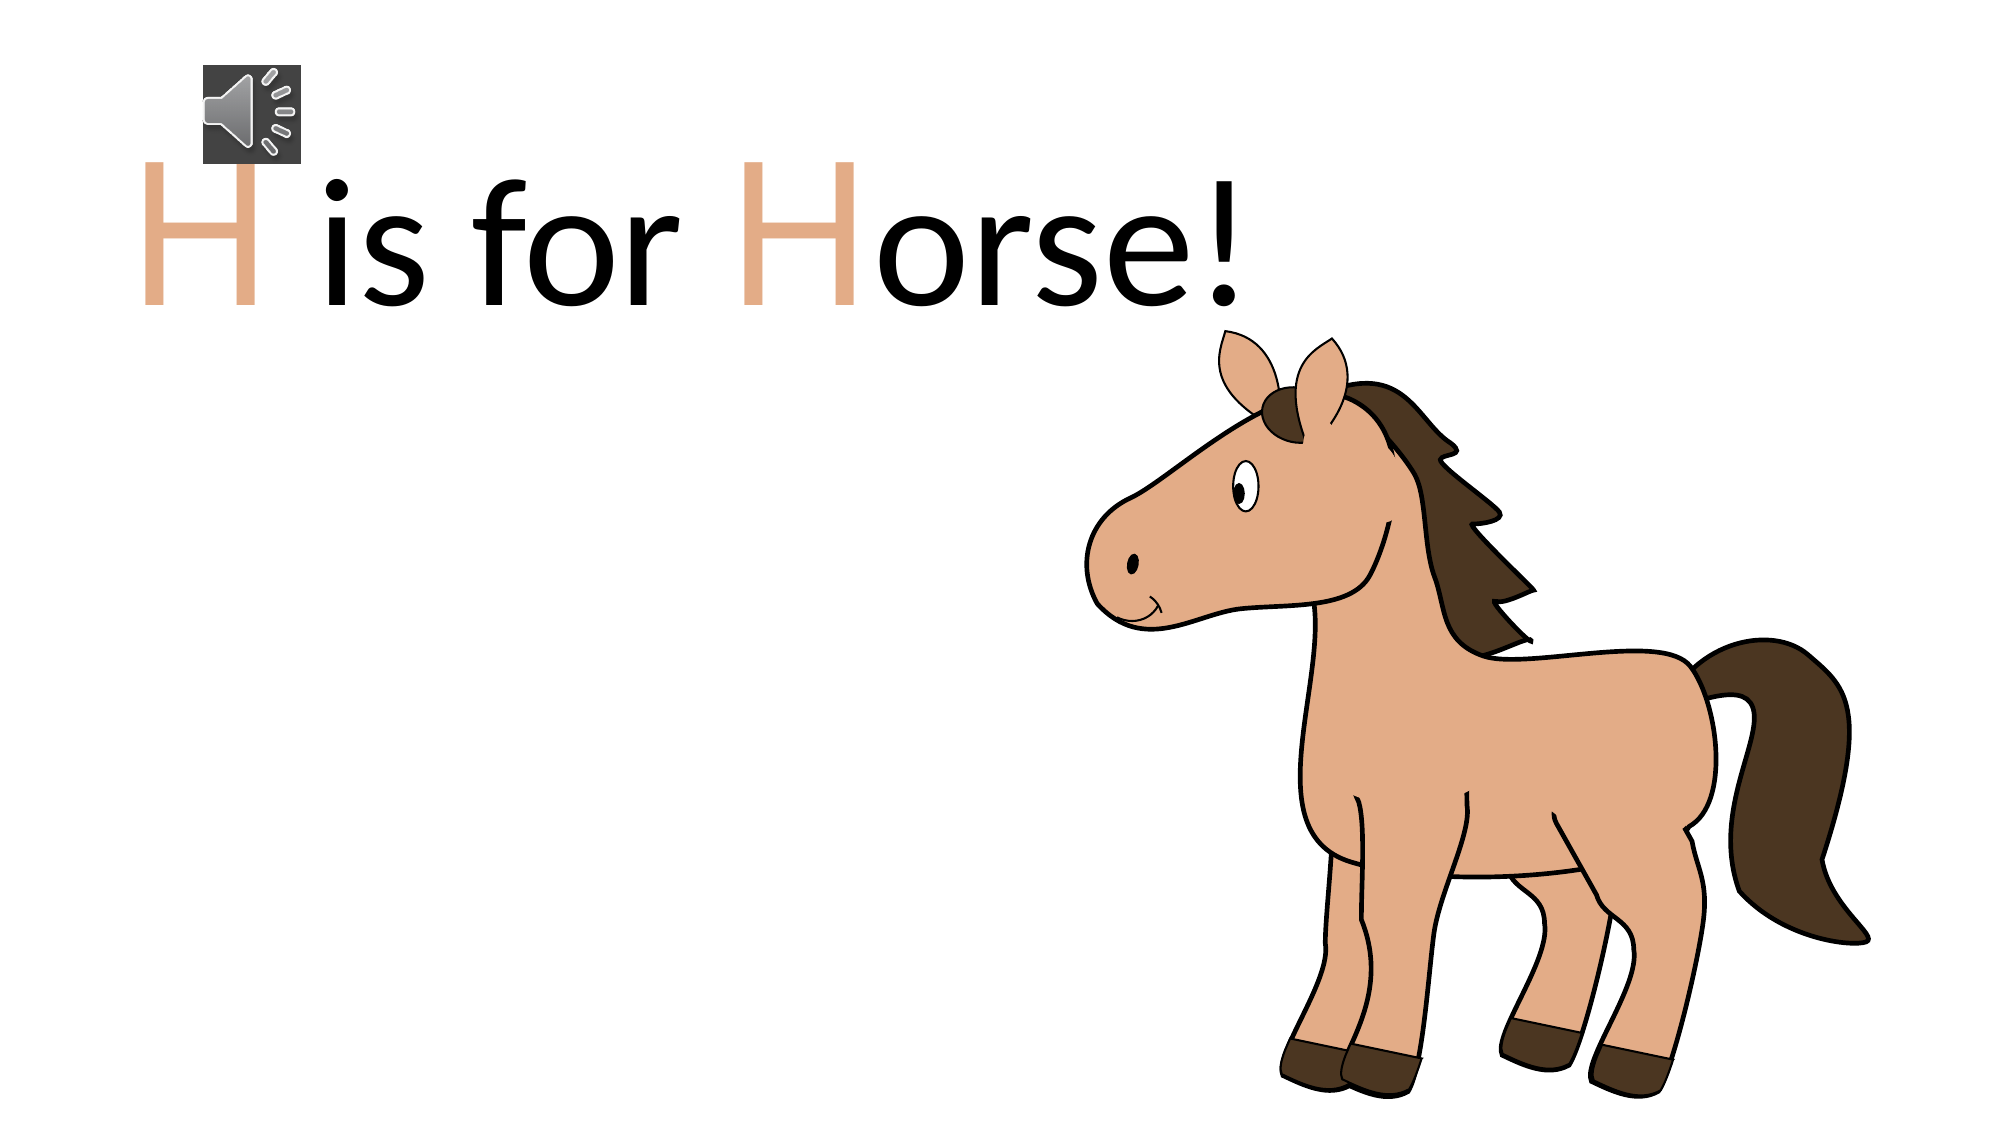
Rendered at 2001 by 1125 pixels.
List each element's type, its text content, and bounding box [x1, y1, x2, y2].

picture [201, 64, 302, 165]
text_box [1082, 325, 1869, 1095]
text_box H is for Horse! [0, 97, 1433, 353]
